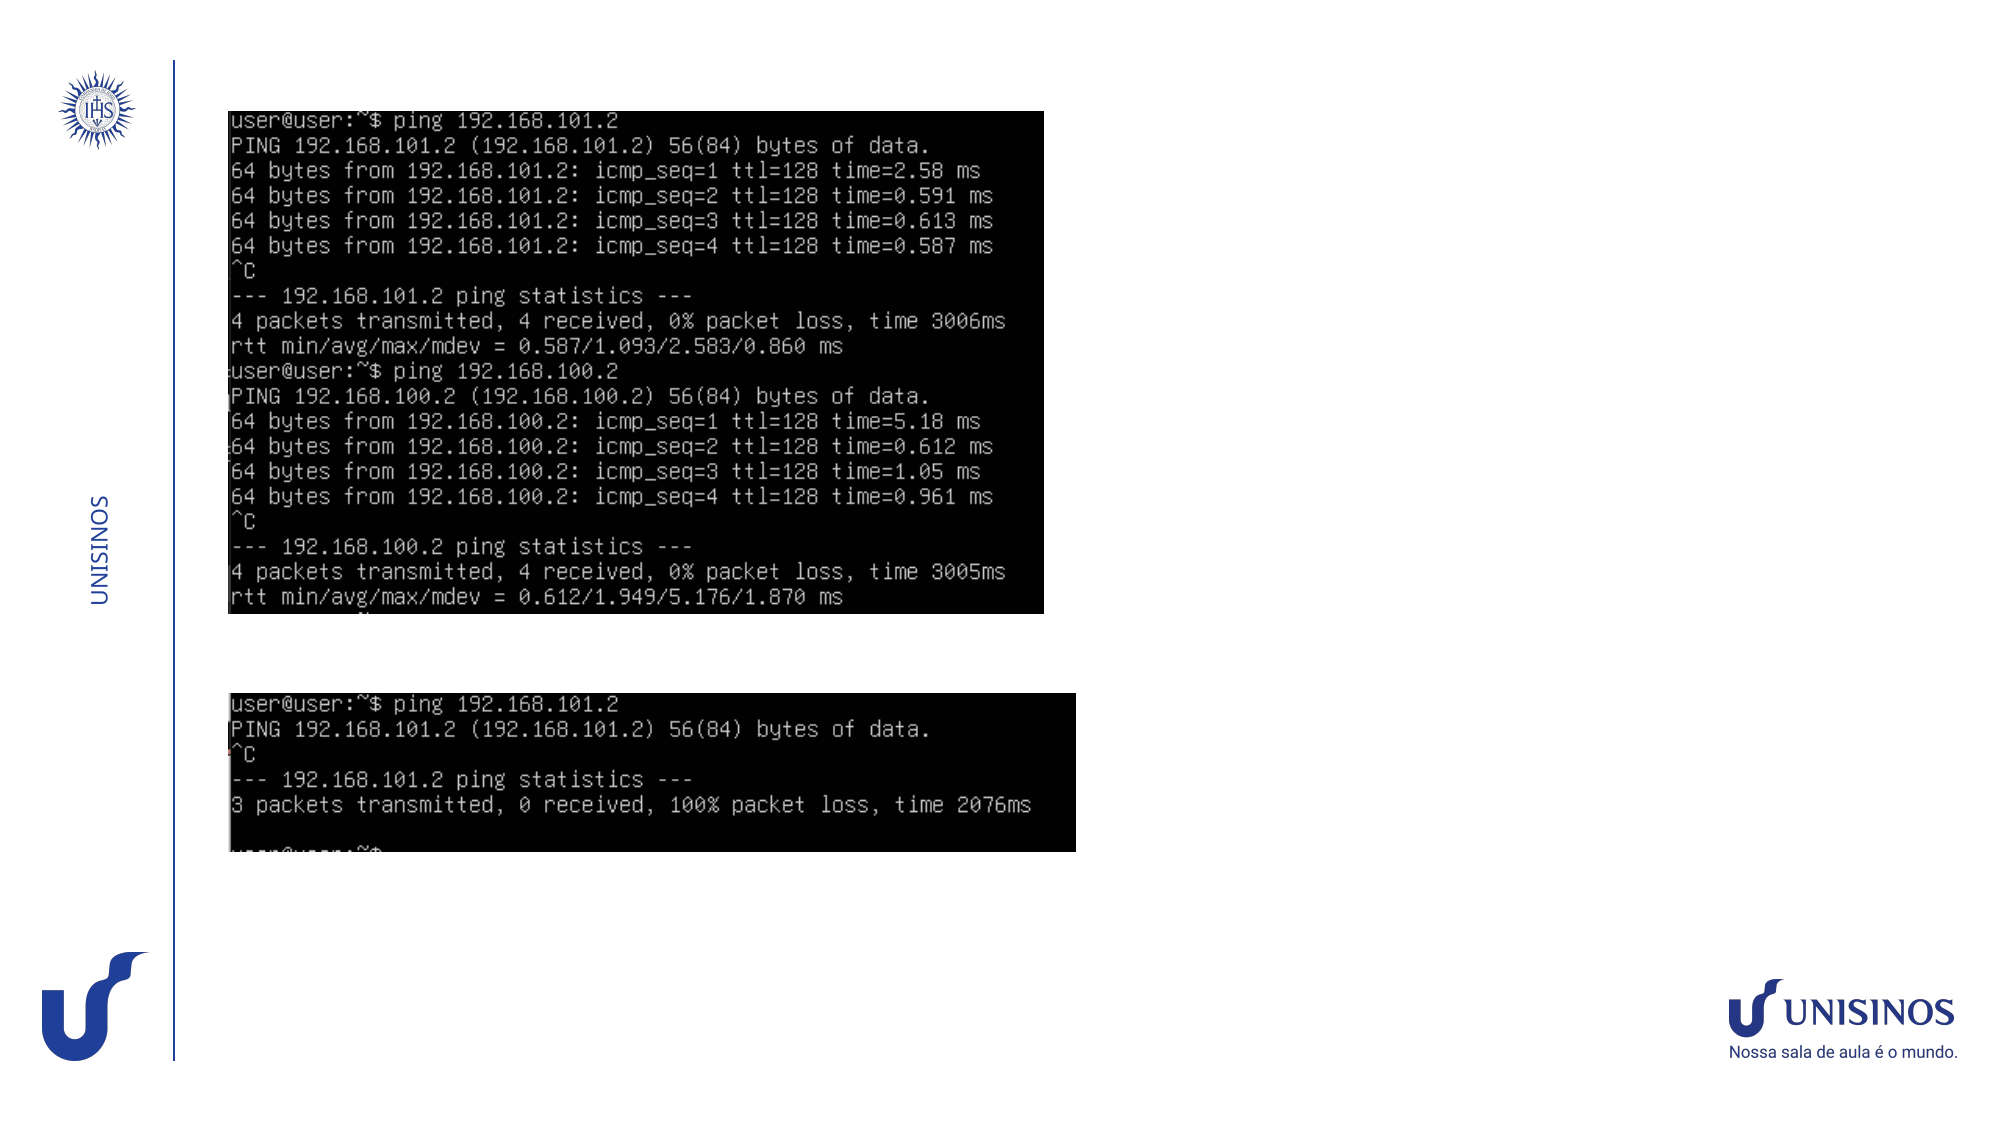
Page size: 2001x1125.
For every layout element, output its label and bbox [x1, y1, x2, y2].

picture [228, 693, 1076, 852]
picture [1729, 979, 1957, 1058]
picture [58, 70, 136, 150]
picture [42, 952, 151, 1061]
picture [228, 111, 1044, 614]
